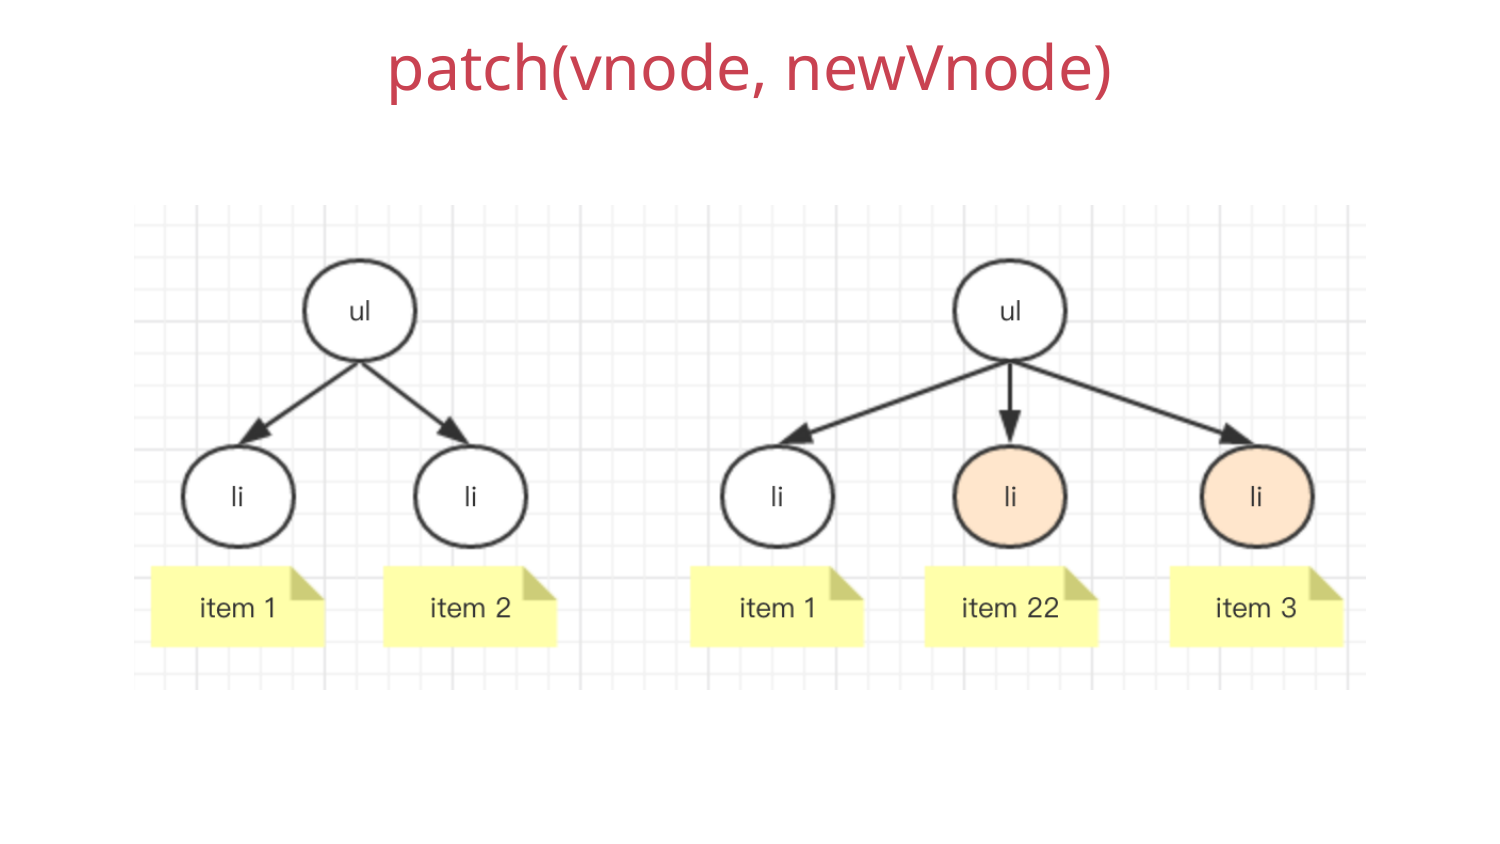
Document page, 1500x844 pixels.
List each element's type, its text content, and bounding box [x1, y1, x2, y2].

picture [134, 205, 1366, 690]
text_box patch(vnode, newVnode) [386, 28, 1114, 104]
